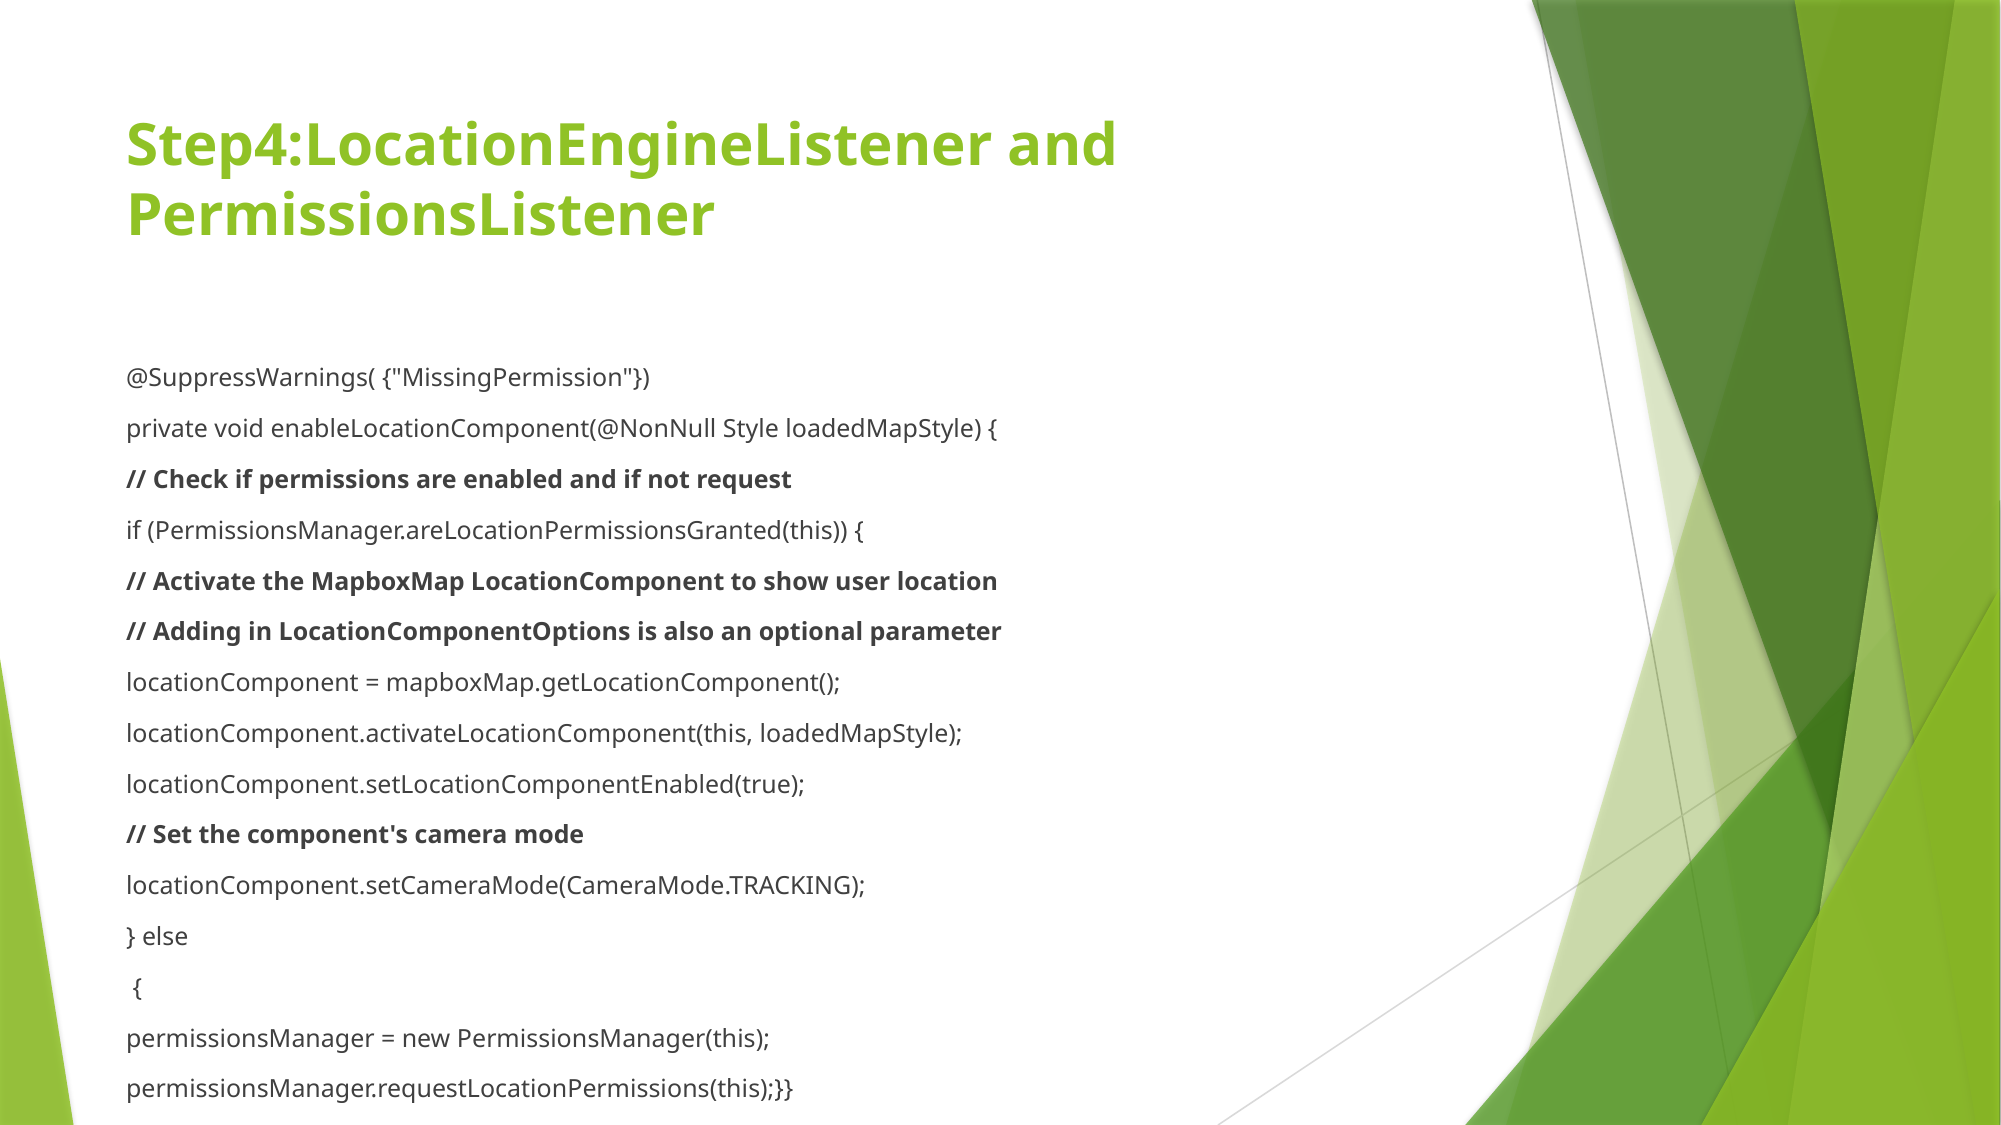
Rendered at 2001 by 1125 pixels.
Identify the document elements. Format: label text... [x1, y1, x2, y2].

title Step4:LocationEngineListener and PermissionsListener [111, 99, 1522, 317]
list @SuppressWarnings( {"MissingPermission"}) private void enableLocationComponent(@NonNull Style loadedMapStyle) { // Check if permissions are enabled and if not request if (PermissionsManager.areLocationPermissionsGranted(this)) { // Activate the MapboxMap LocationComponent to show user location // Adding in LocationComponentOptions is also an optional parameter locationComponent = mapboxMap.getLocationComponent(); locationComponent.activateLocationComponent(this, loadedMapStyle); locationComponent.setLocationComponentEnabled(true); // Set the component's camera mode locationComponent.setCameraMode(CameraMode.TRACKING); } else { permissionsManager = new PermissionsManager(this); permissionsManager.requestLocationPermissions(this);}} [111, 354, 1522, 992]
